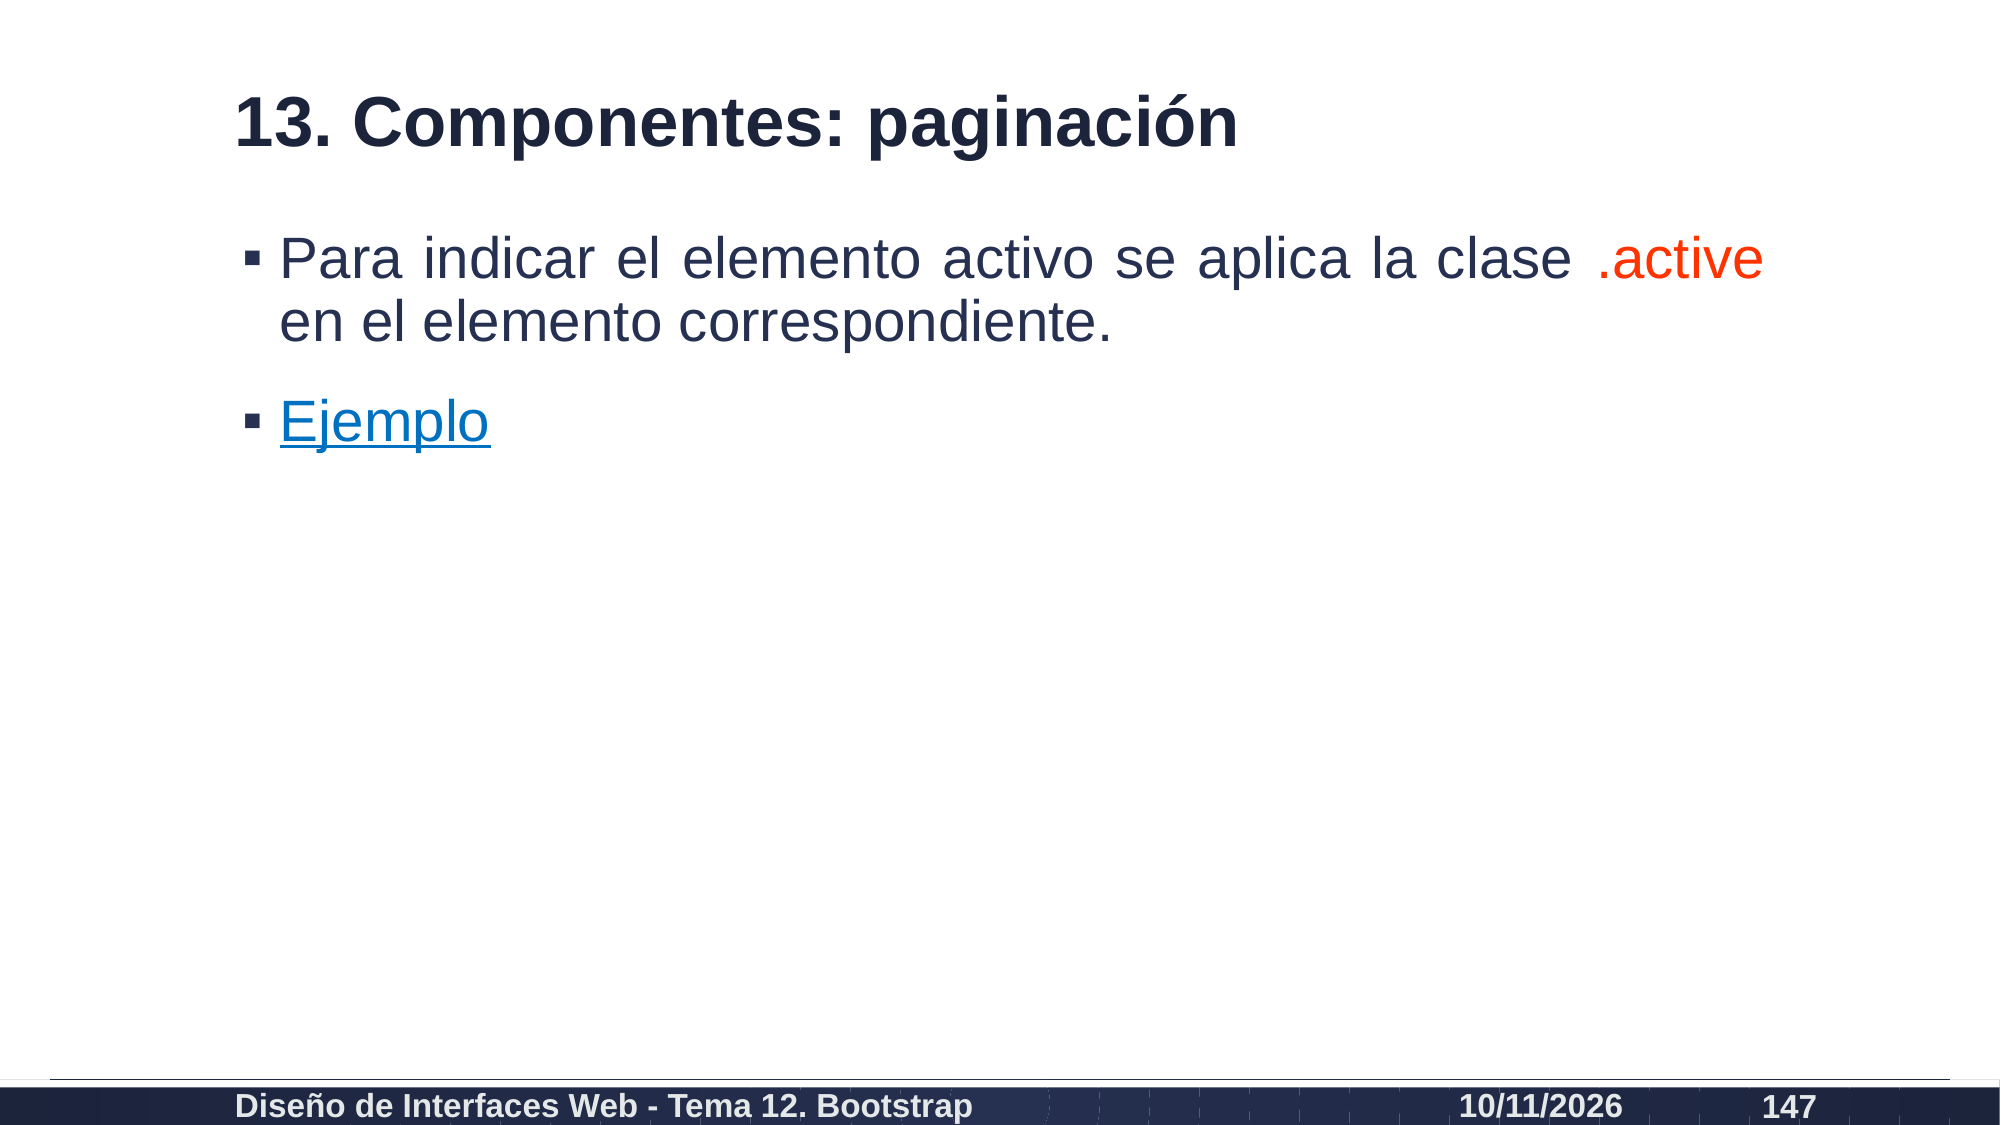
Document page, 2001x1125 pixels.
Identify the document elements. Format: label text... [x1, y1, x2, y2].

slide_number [1420, 1085, 1639, 1124]
slide_number 147 [1674, 1085, 1833, 1125]
list Para indicar el elemento activo se aplica la clase .active en el elemento correspondiente. Ejemplo [219, 220, 1780, 989]
title 13. Componentes: paginación [219, 76, 1780, 170]
footer Diseño de Interfaces Web - Tema 12. Bootstrap [219, 1085, 1395, 1124]
